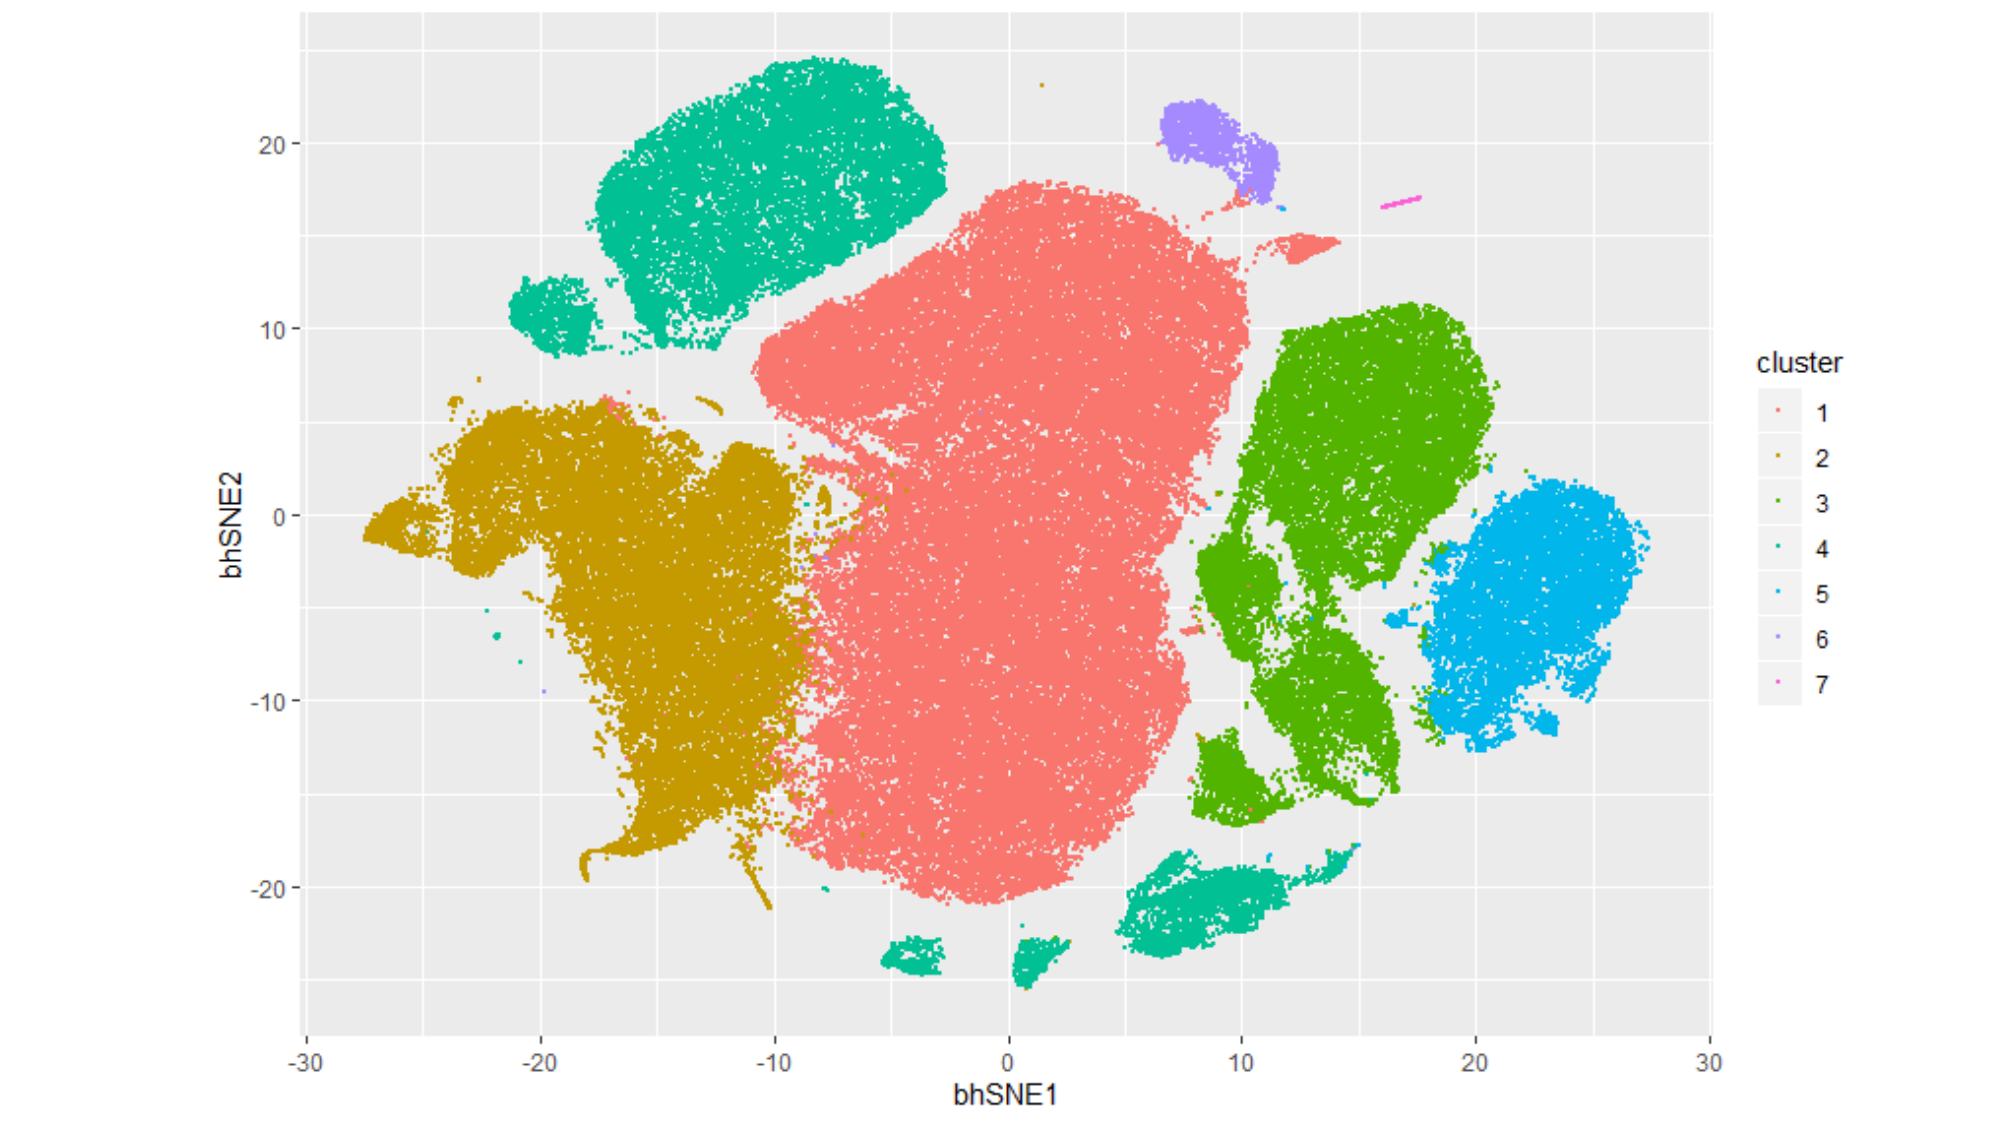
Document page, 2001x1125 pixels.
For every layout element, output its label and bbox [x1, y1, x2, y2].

picture [202, 0, 1873, 1125]
